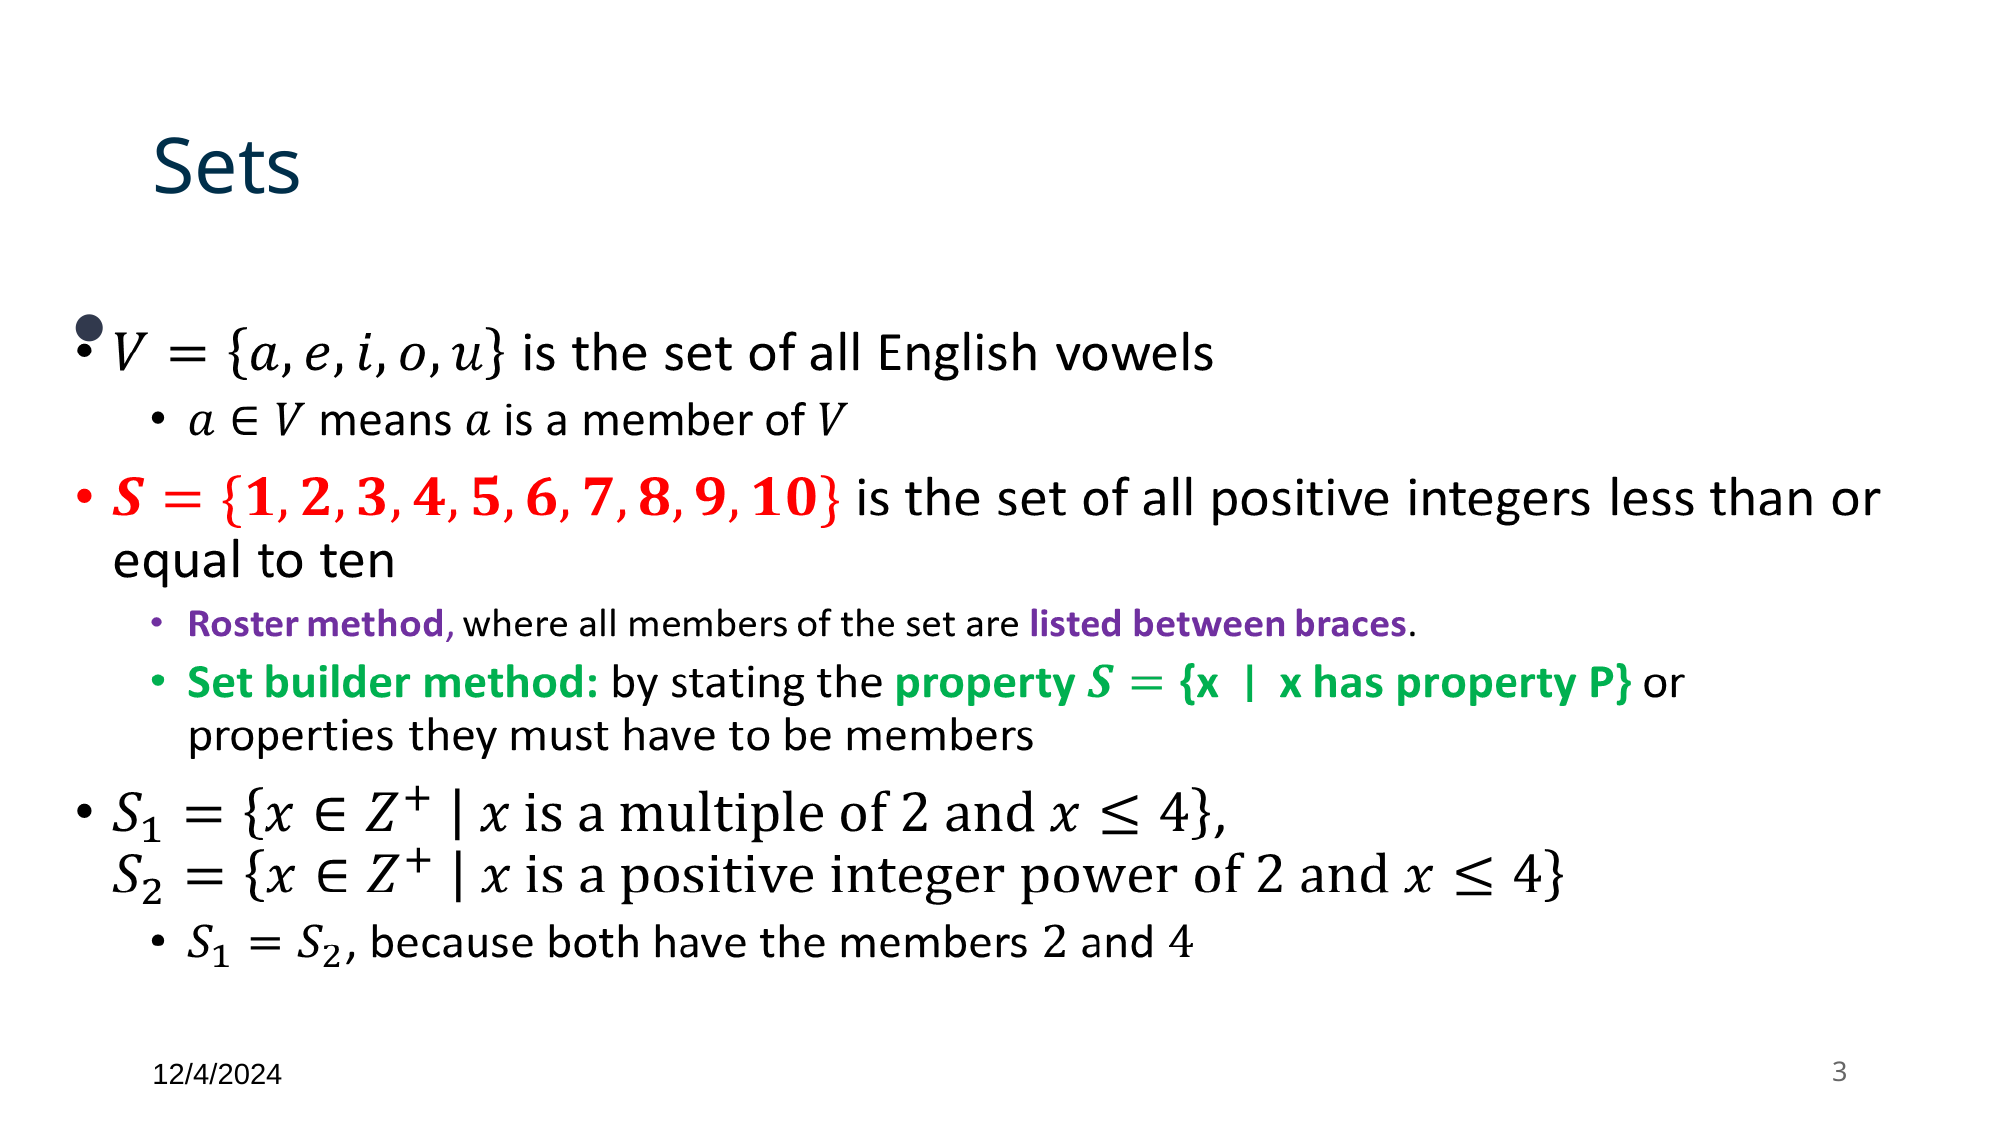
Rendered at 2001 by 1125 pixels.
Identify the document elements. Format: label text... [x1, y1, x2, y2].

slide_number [137, 1042, 588, 1103]
slide_number ‹#› [1412, 1042, 1863, 1103]
title Sets [137, 59, 1863, 278]
list [59, 299, 1930, 1107]
